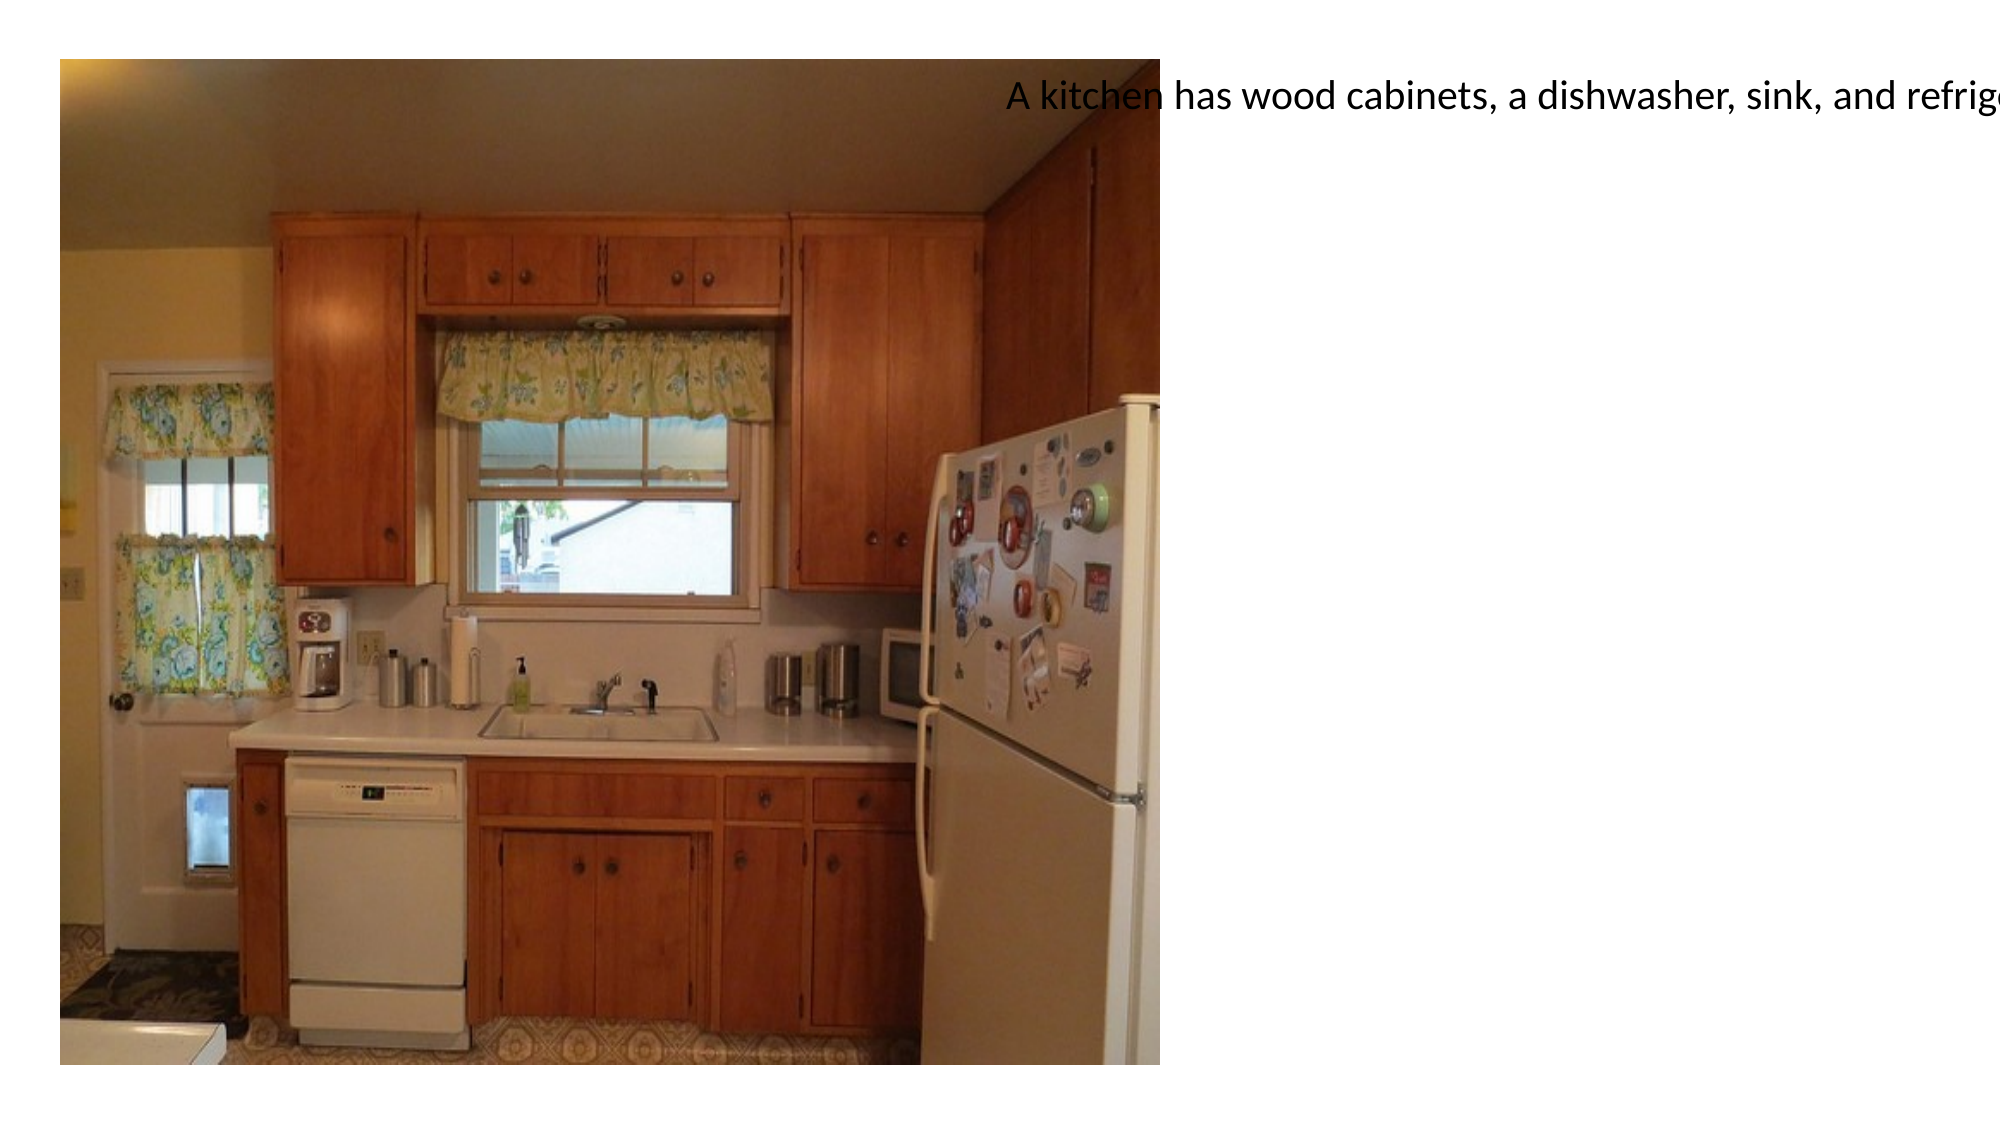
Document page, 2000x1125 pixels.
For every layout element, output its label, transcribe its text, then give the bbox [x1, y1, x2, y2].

picture [59, 59, 1160, 1066]
text_box A kitchen has wood cabinets, a dishwasher, sink, and refrigerator. [1161, 60, 2000, 125]
